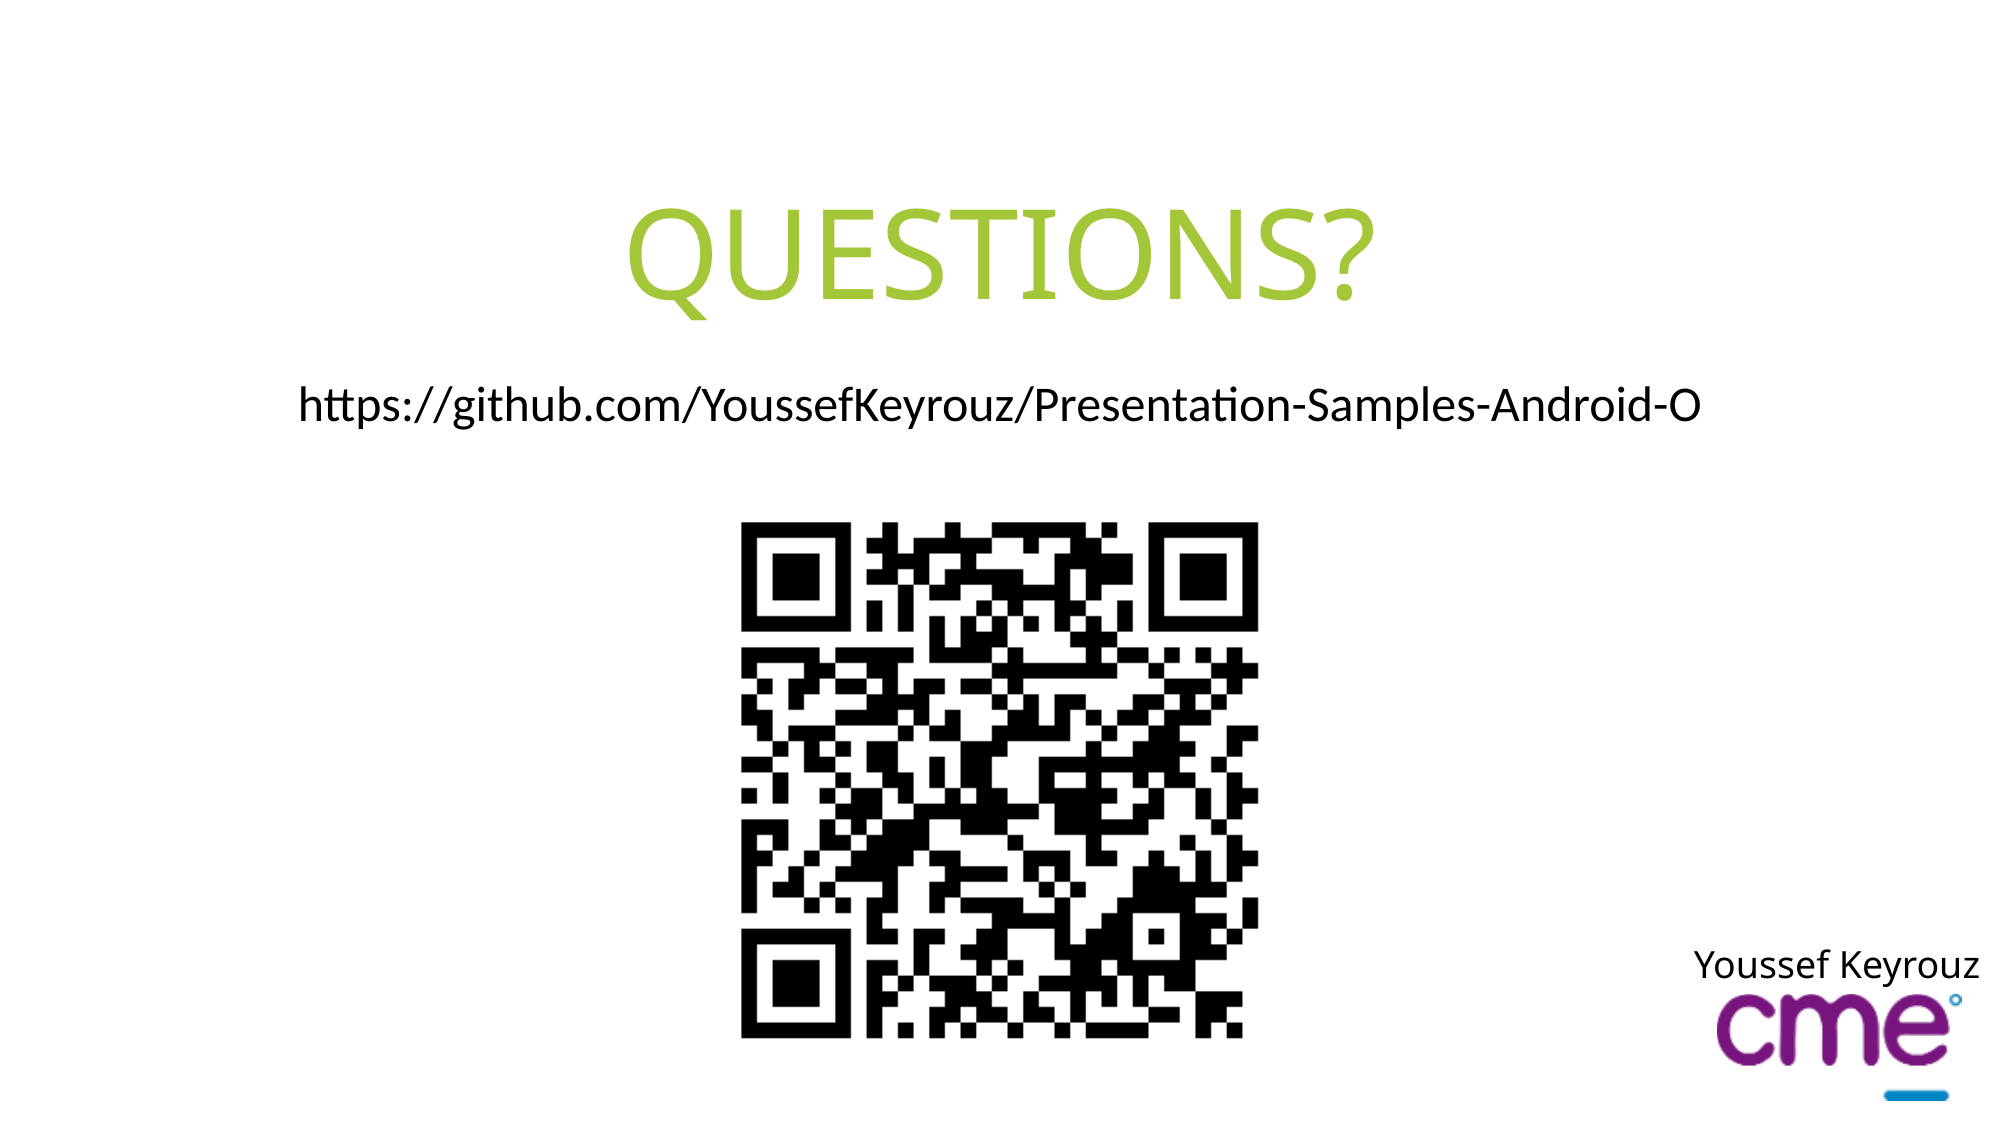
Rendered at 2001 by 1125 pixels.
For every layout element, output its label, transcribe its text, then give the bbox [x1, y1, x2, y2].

picture [1717, 993, 1962, 1101]
picture [679, 460, 1321, 1101]
title QUESTIONS? [249, 184, 1750, 371]
text_box Youssef Keyrouz [1679, 933, 1996, 994]
subtitle https://github.com/YoussefKeyrouz/Presentation-Samples-Android-O [249, 371, 1750, 470]
